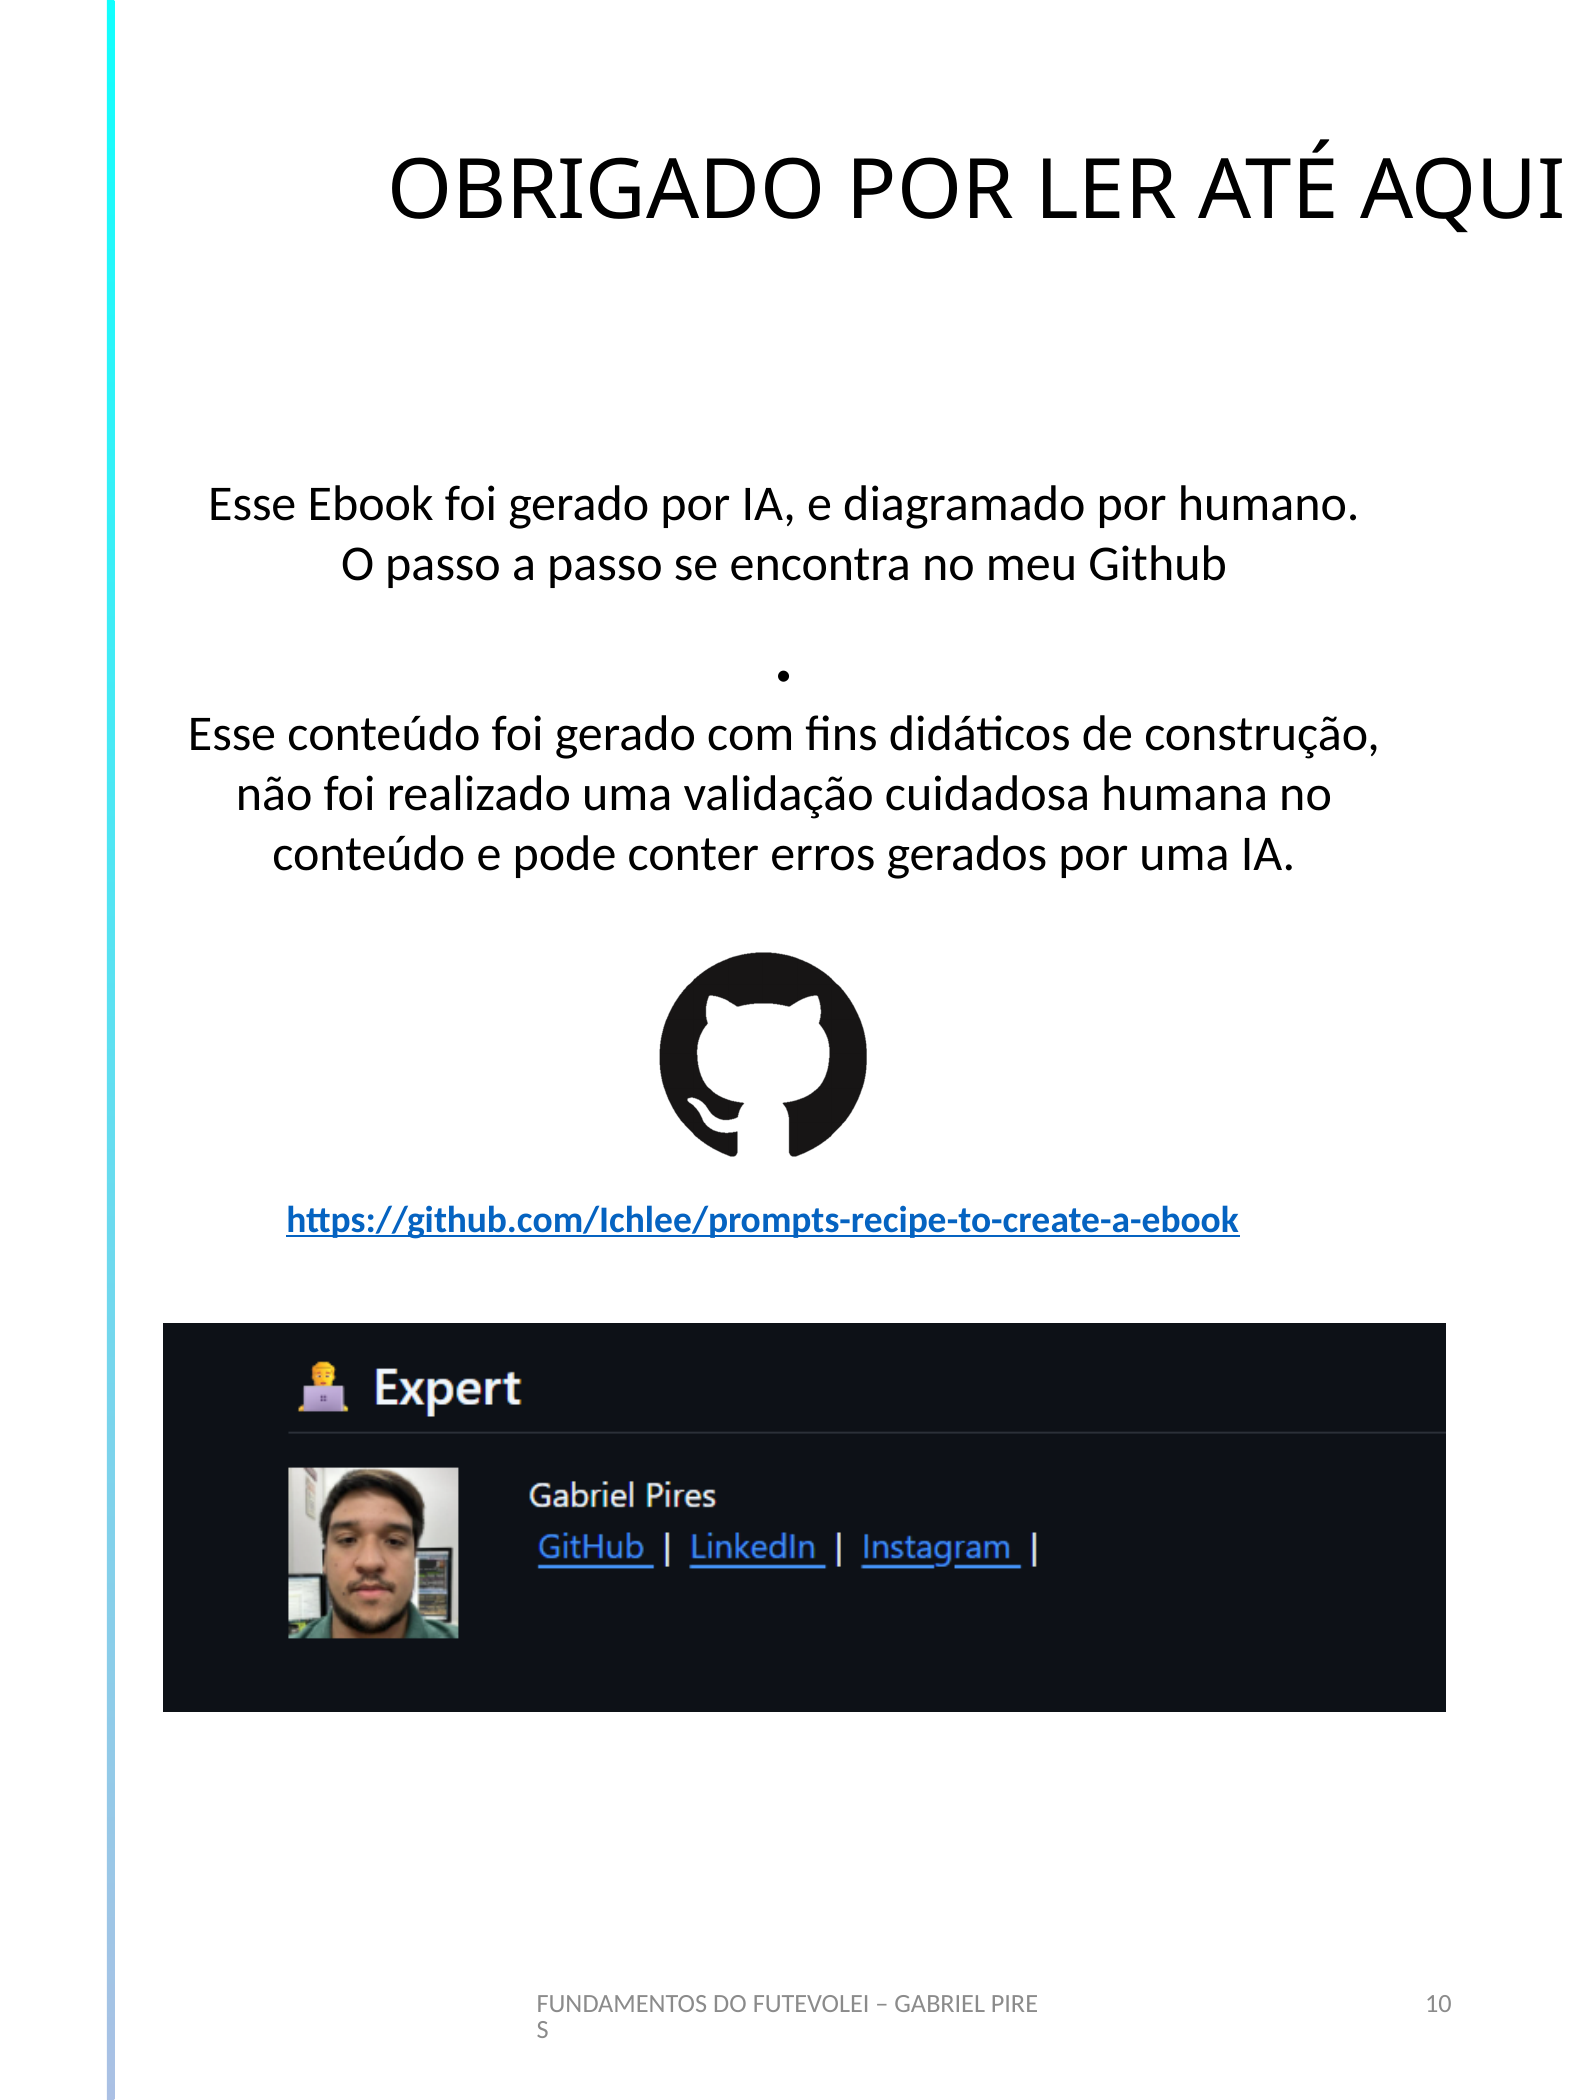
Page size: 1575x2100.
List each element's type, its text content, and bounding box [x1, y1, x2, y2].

slide_number 10 [1112, 1946, 1467, 2059]
picture [625, 916, 901, 1192]
text_box https://github.com/Ichlee/prompts-recipe-to-create-a-ebook [142, 1163, 1384, 1271]
picture [163, 1323, 1446, 1712]
text_box OBRIGADO POR LER ATÉ AQUI [372, 127, 1575, 243]
text_box Esse Ebook foi gerado por IA, e diagramado por humano. O passo a passo se encontra no meu Github . Esse conteúdo foi gerado com fins didáticos de construção, não foi realizado uma validação cuidadosa humana no conteúdo e pode conter erros gerados por uma IA. [142, 462, 1426, 888]
footer FUNDAMENTOS DO FUTEVOLEI – GABRIEL PIRES [521, 1946, 1054, 2059]
text_box [106, 0, 115, 2100]
